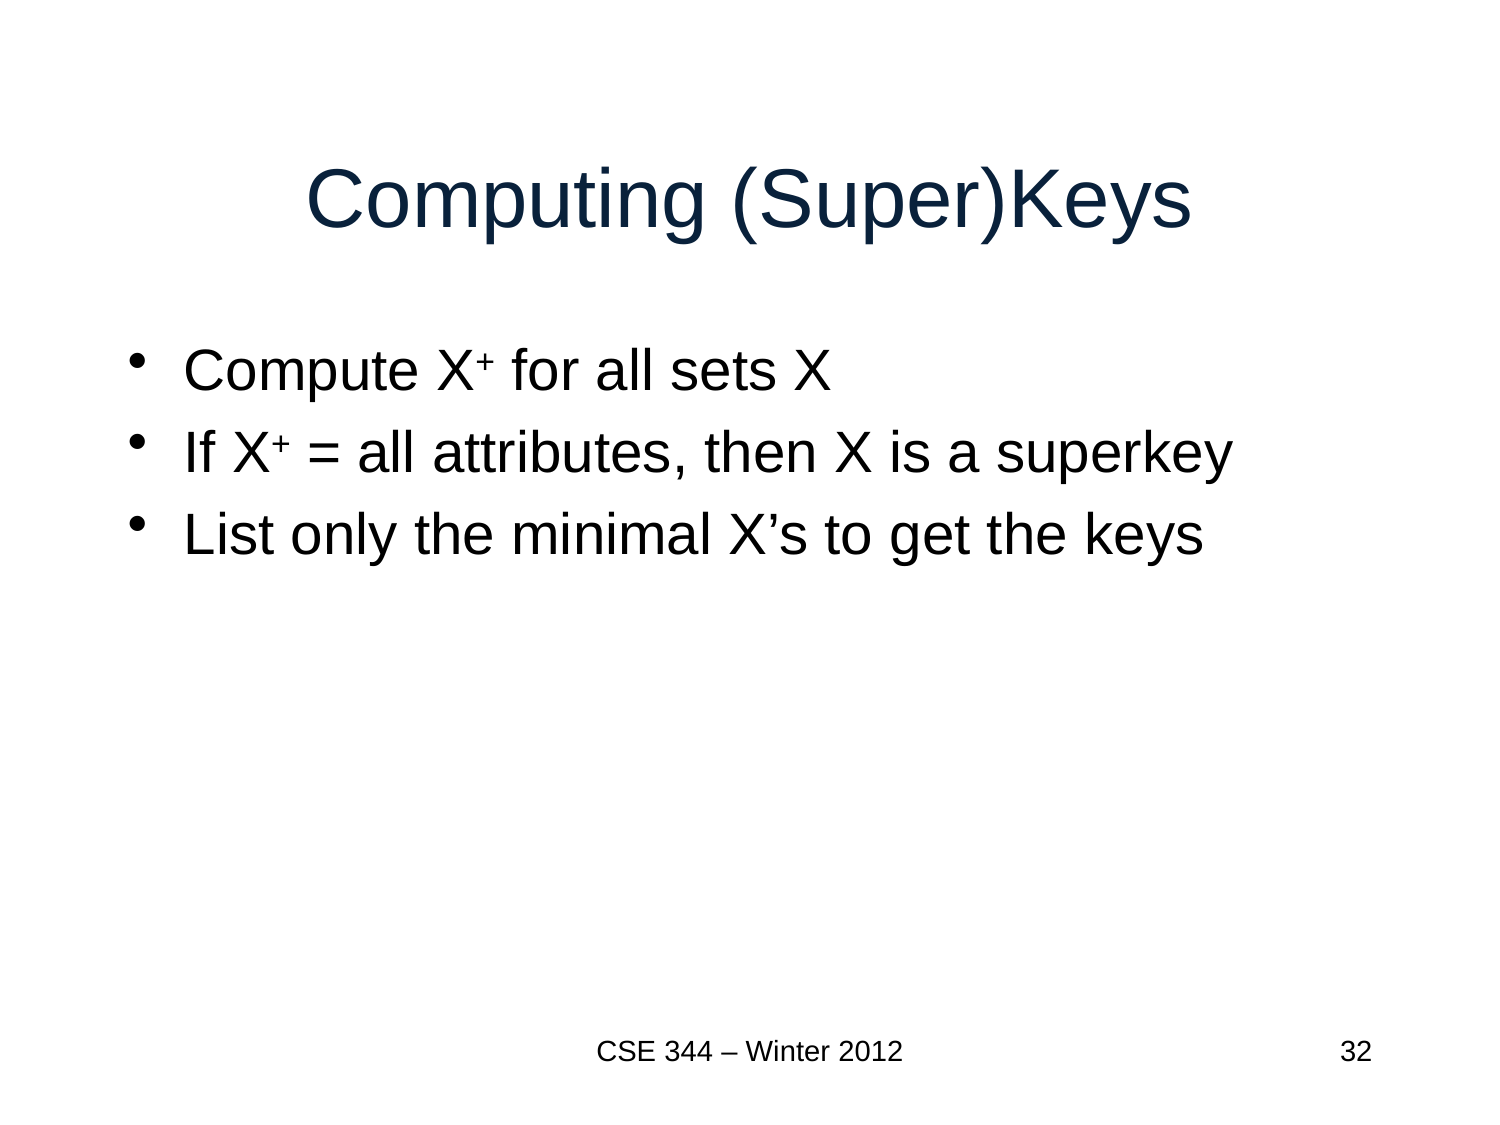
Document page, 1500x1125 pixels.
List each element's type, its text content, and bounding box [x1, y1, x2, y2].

footer CSE 344 – Winter 2012 [474, 1024, 1026, 1101]
slide_number 32 [1074, 1024, 1388, 1101]
list Compute X+ for all sets X If X+ = all attributes, then X is a superkey List only the minimal X’s to get the keys [112, 324, 1388, 1001]
title Computing (Super)Keys [112, 99, 1388, 288]
